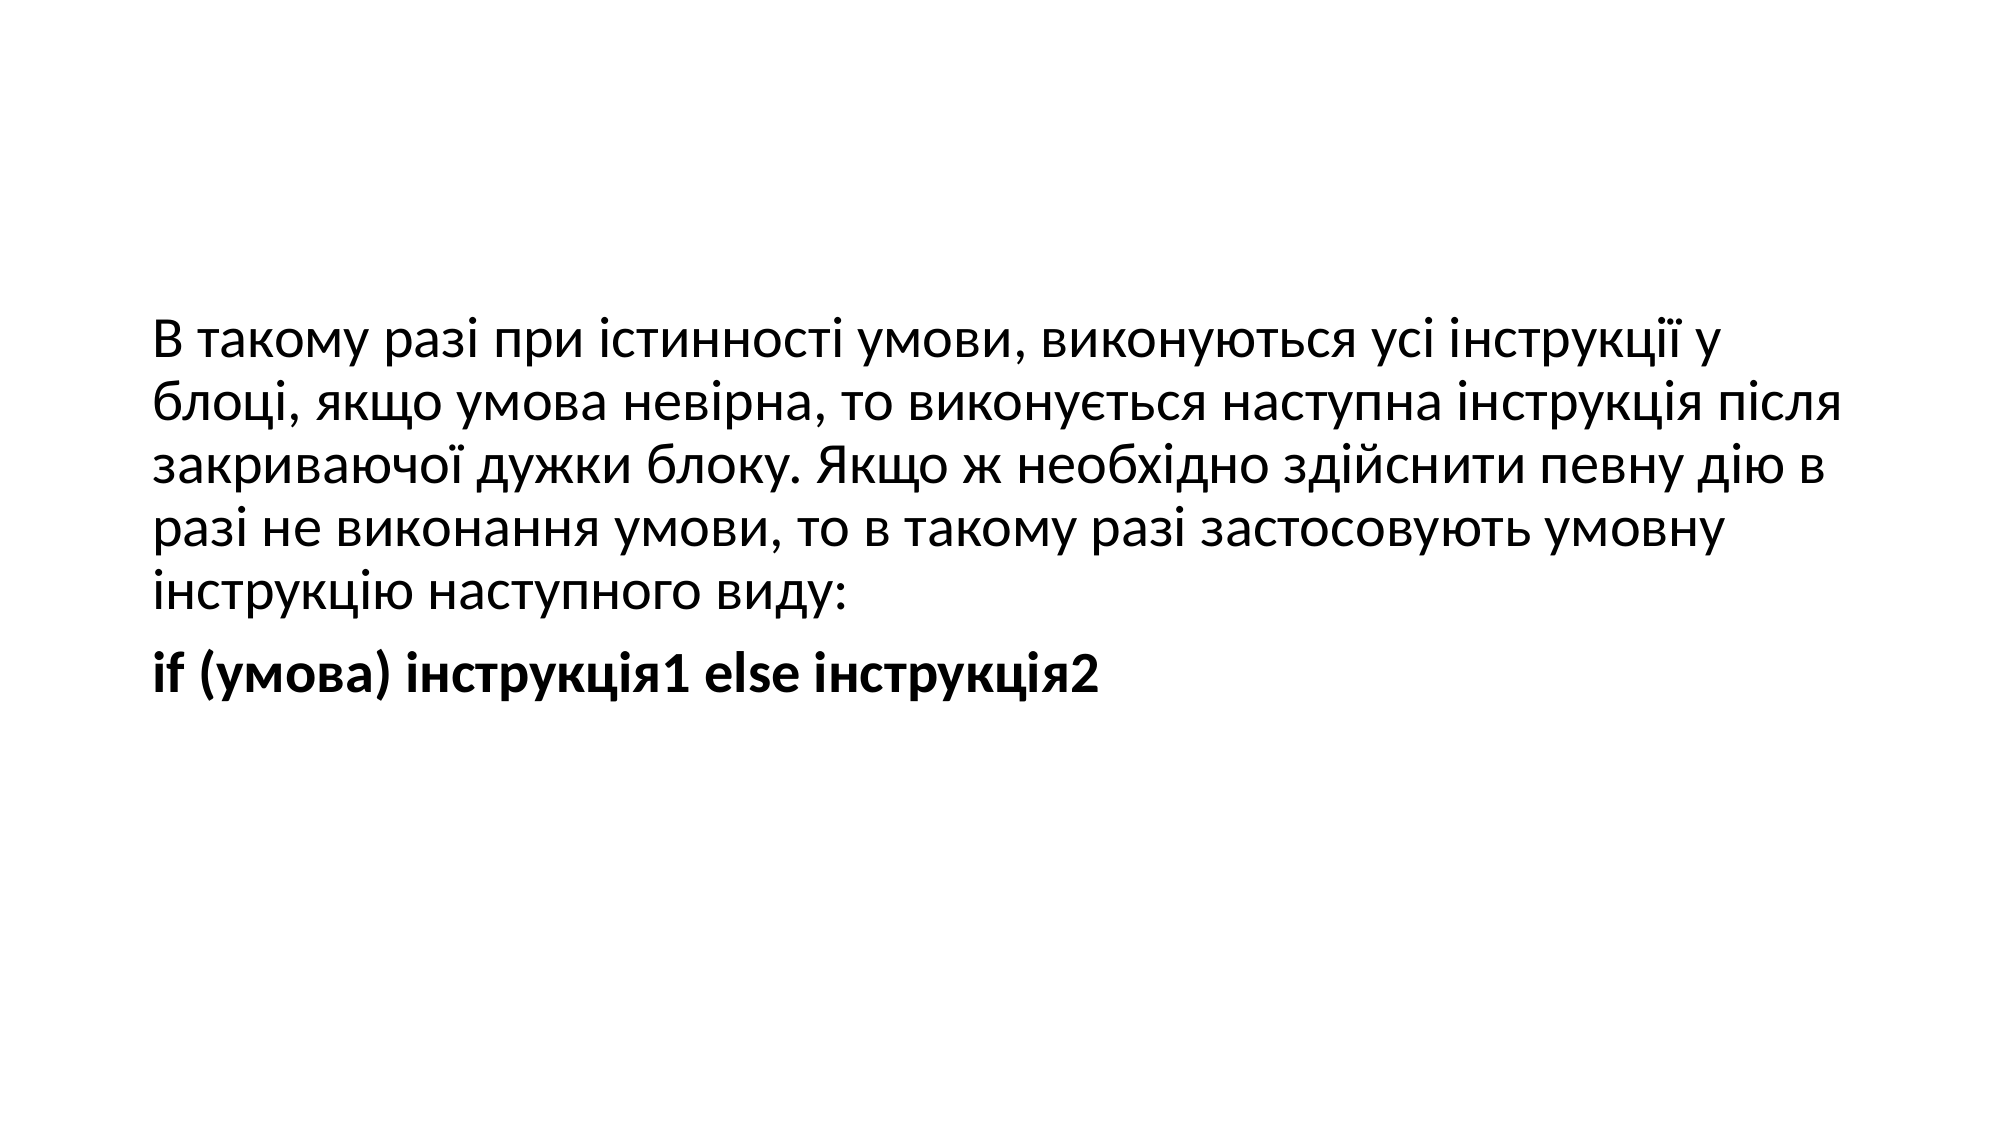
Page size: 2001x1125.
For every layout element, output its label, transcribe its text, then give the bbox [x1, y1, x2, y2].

list В такому разі при істинності умови, виконуються усі інструкції у блоці, якщо умова невірна, то виконується наступна інструкція після закриваючої дужки блоку. Якщо ж необхідно здійснити певну дію в разі не виконання умови, то в такому разі застосовують умовну інструкцію наступного виду: if (умова) інструкція1 else інструкція2 [137, 299, 1863, 1014]
